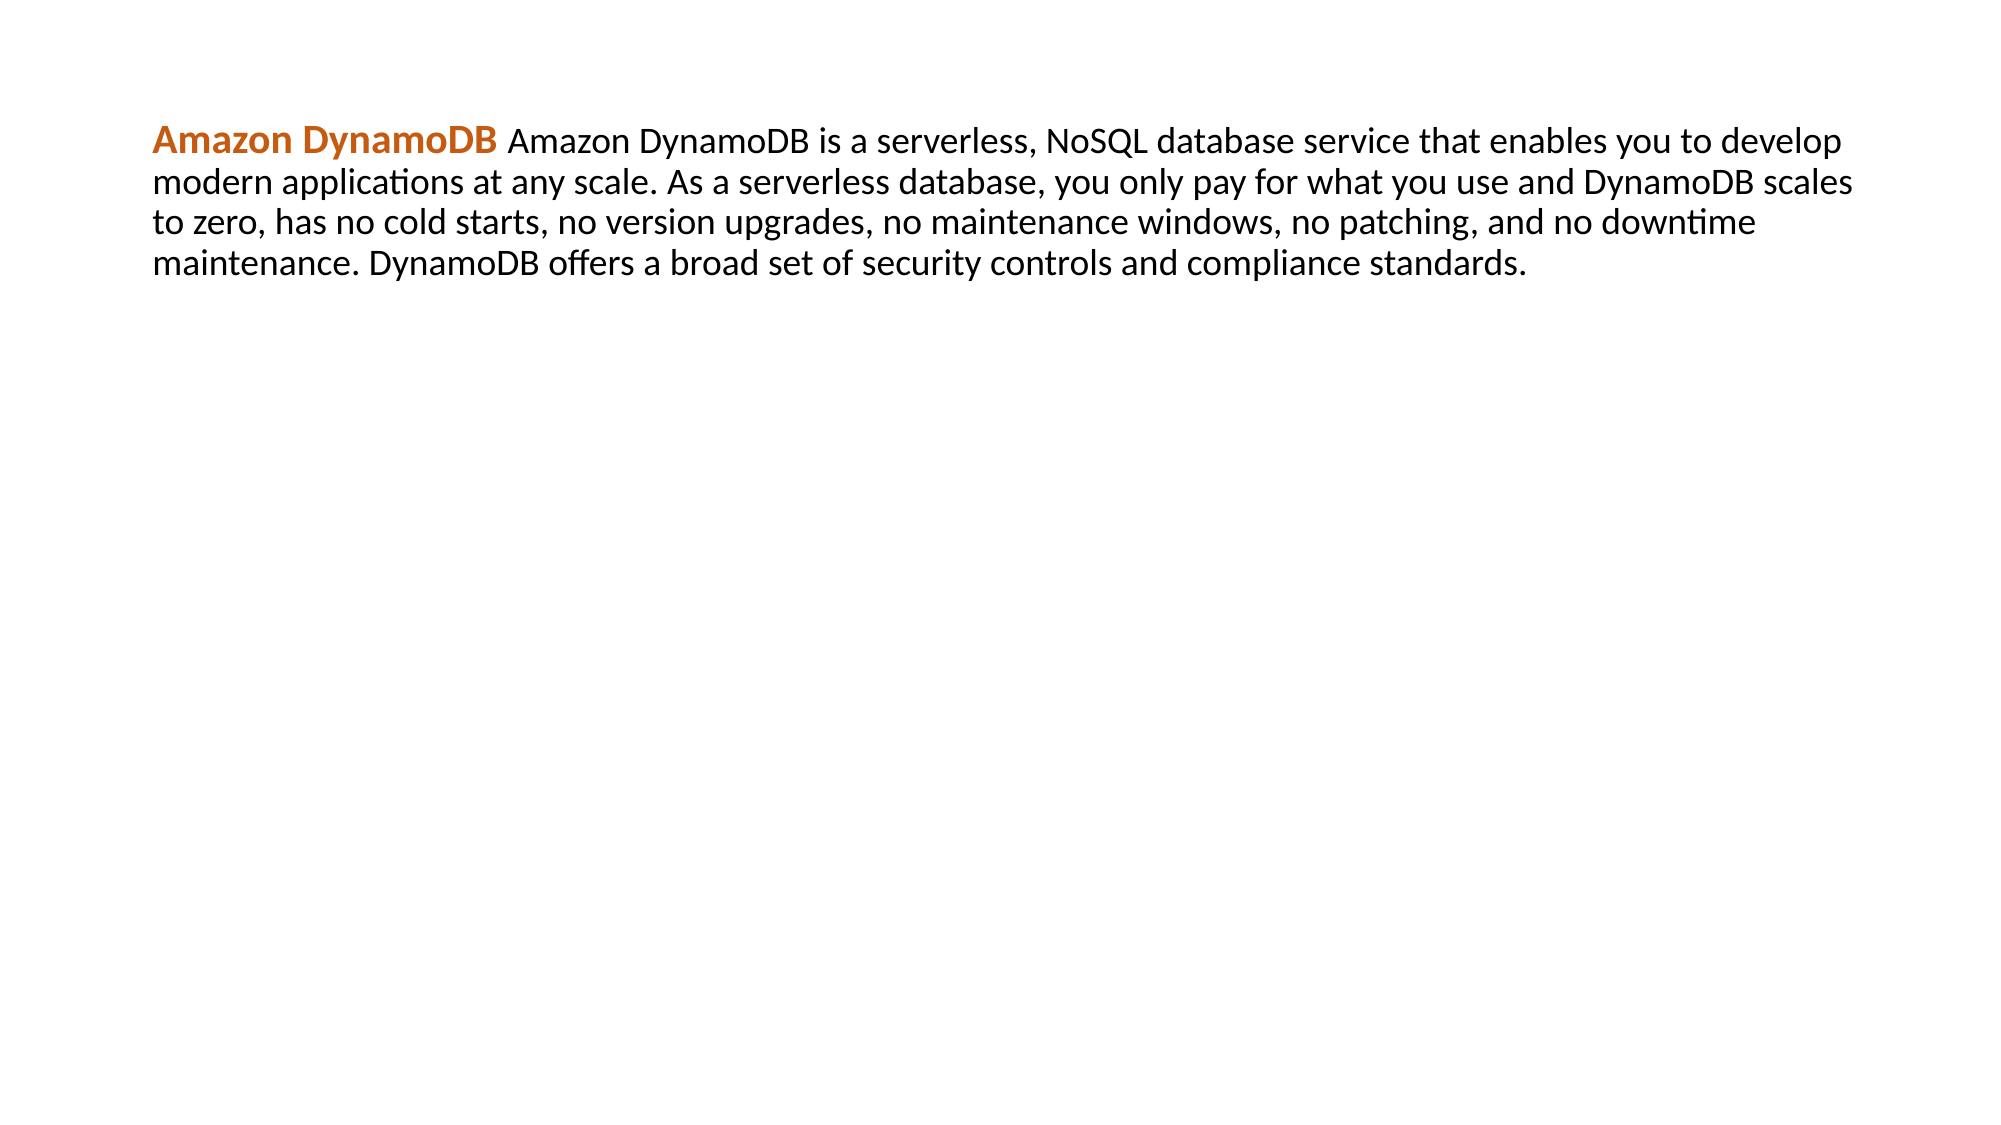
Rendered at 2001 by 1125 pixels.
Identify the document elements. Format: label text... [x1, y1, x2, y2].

title Amazon DynamoDB Amazon DynamoDB is a serverless, NoSQL database service that enables you to develop modern applications at any scale. As a serverless database, you only pay for what you use and DynamoDB scales to zero, has no cold starts, no version upgrades, no maintenance windows, no patching, and no downtime maintenance. DynamoDB offers a broad set of security controls and compliance standards. [137, 80, 1899, 406]
